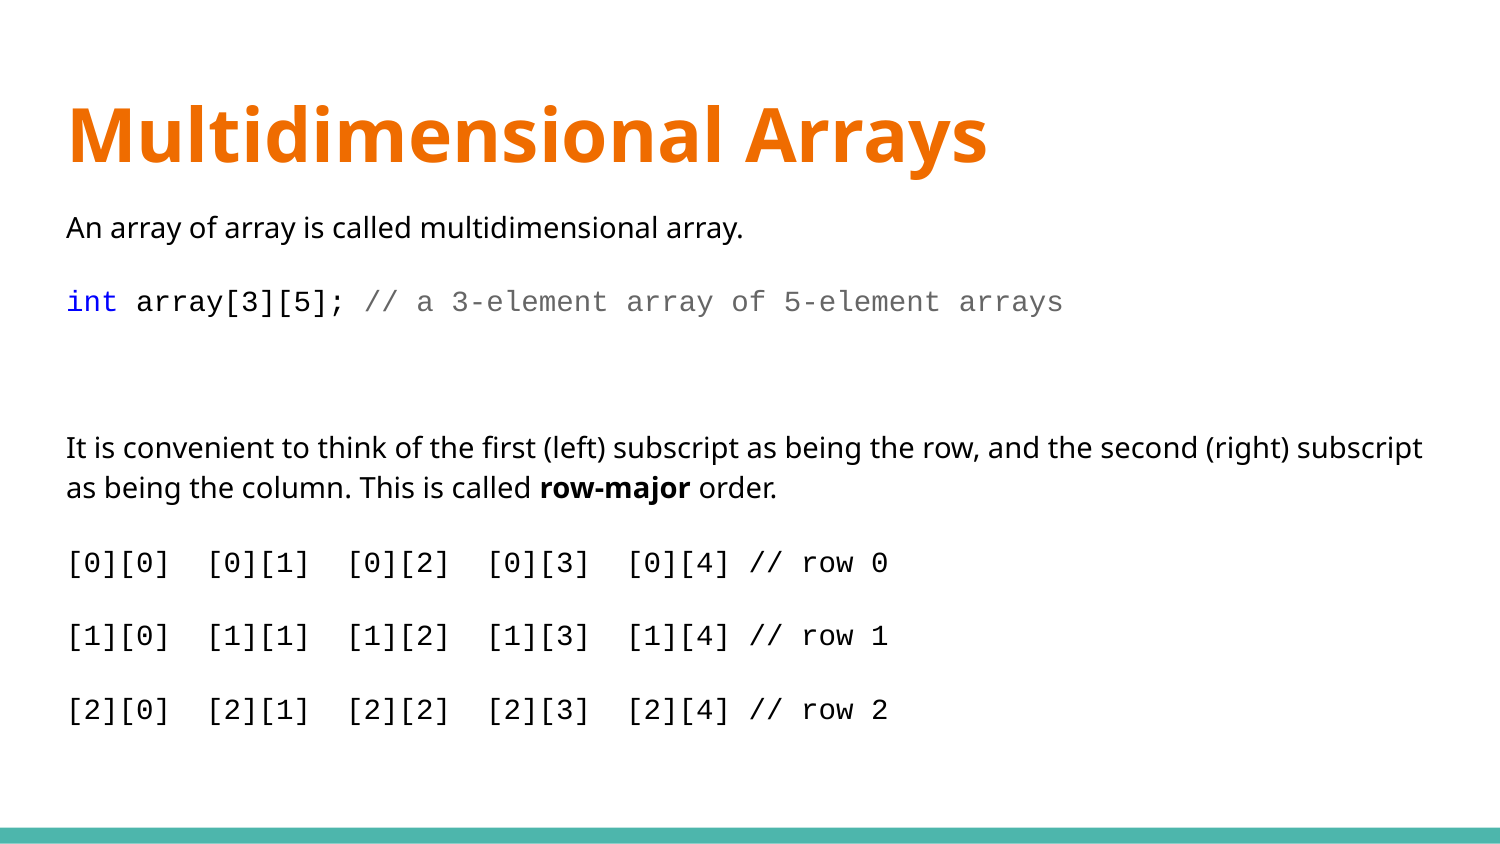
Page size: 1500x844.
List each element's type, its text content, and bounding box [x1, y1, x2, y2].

title Multidimensional Arrays [51, 72, 1449, 189]
list An array of array is called multidimensional array. int array[3][5]; // a 3-element array of 5-element arrays It is convenient to think of the first (left) subscript as being the row, and the second (right) subscript as being the column. This is called row-major order. [0][0] [0][1] [0][2] [0][3] [0][4] // row 0 [1][0] [1][1] [1][2] [1][3] [1][4] // row 1 [2][0] [2][1] [2][2] [2][3] [2][4] // row 2 [51, 189, 1449, 816]
